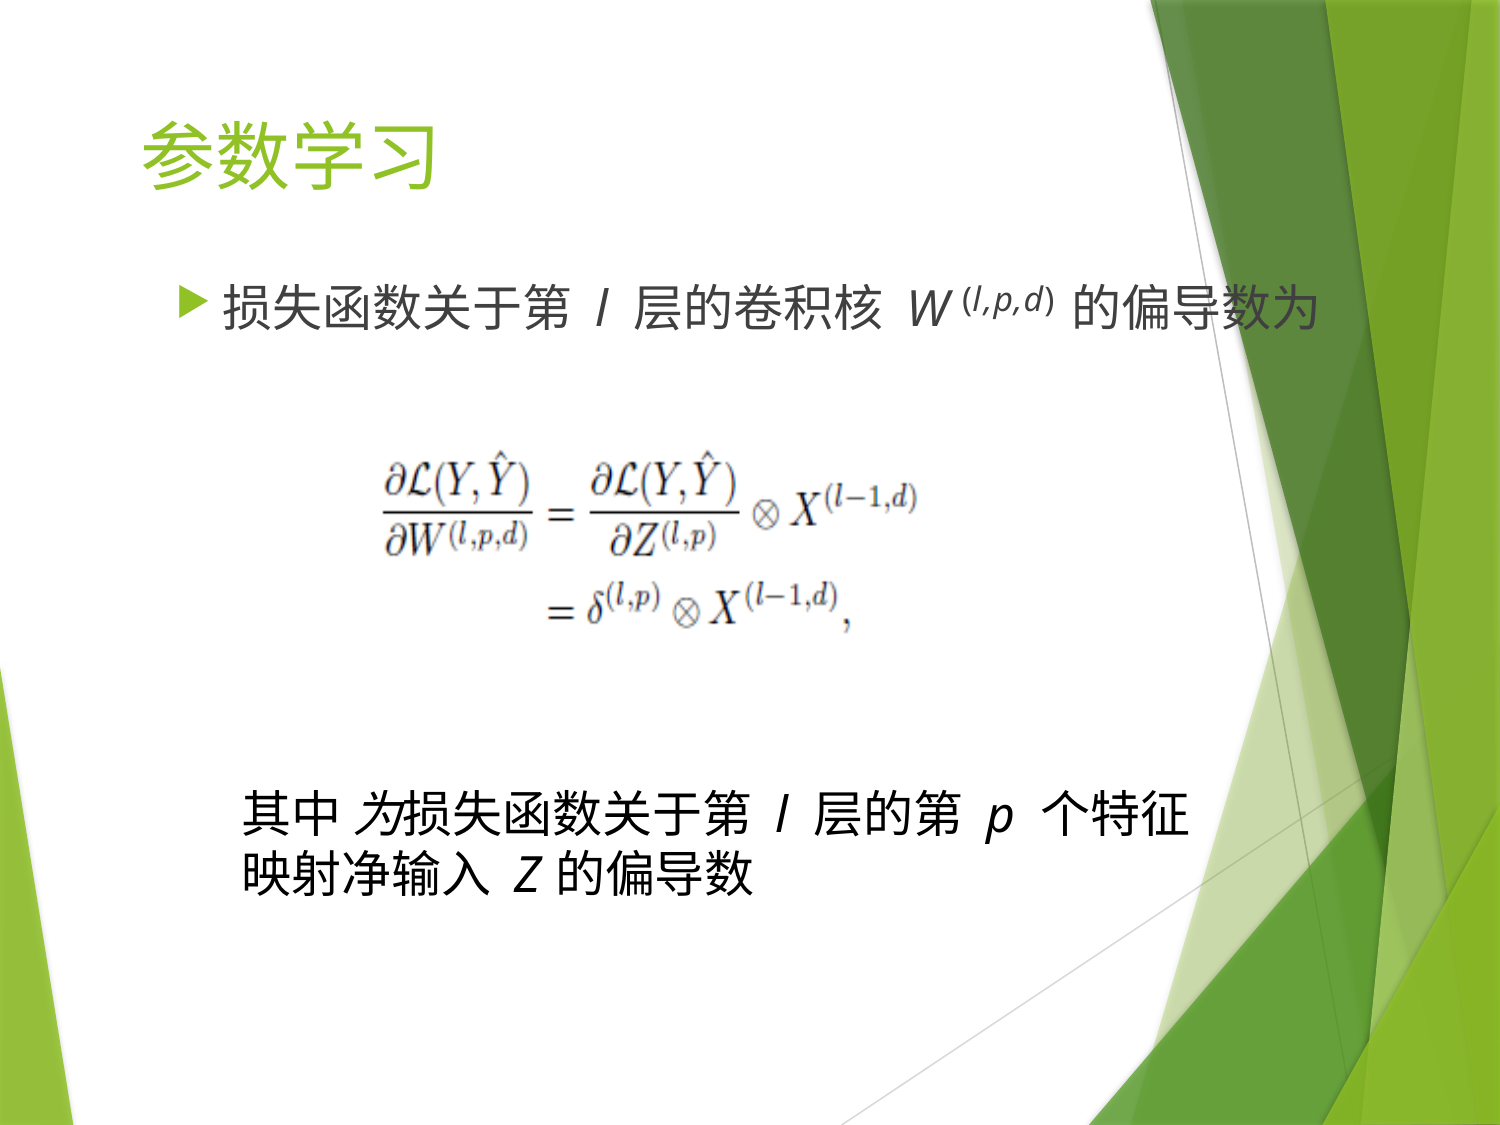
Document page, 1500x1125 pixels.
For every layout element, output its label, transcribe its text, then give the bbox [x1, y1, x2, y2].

title 参数学习 [125, 101, 1375, 304]
list 损失函数关于第 l 层的卷积核 W (l,p,d) 的偏导数为 [160, 269, 1340, 376]
picture [349, 430, 1063, 656]
